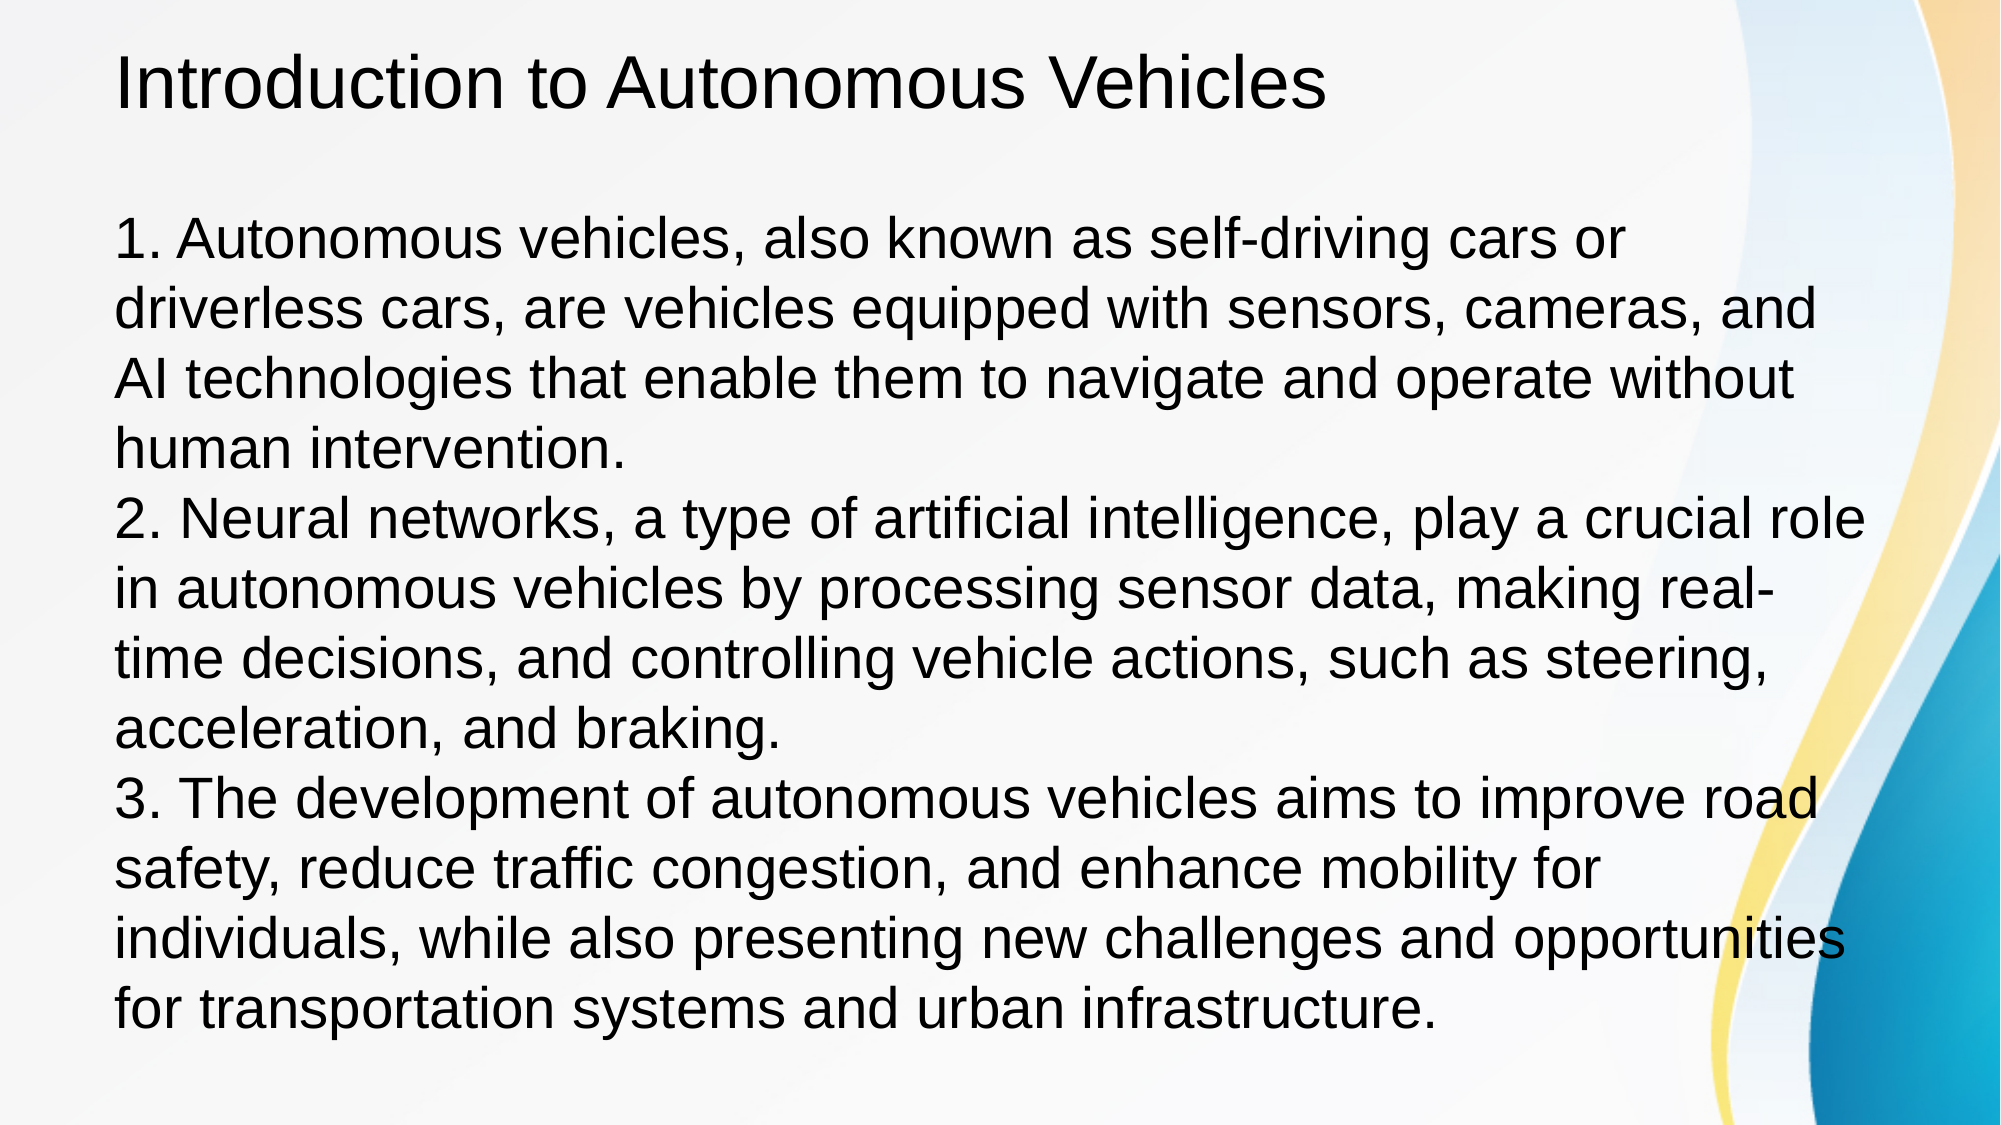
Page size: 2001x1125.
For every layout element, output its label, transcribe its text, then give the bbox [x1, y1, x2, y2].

title Introduction to Autonomous Vehicles [99, 30, 1901, 127]
list 1. Autonomous vehicles, also known as self-driving cars or driverless cars, are vehicles equipped with sensors, cameras, and AI technologies that enable them to navigate and operate without human intervention. 2. Neural networks, a type of artificial intelligence, play a crucial role in autonomous vehicles by processing sensor data, making real-time decisions, and controlling vehicle actions, such as steering, acceleration, and braking. 3. The development of autonomous vehicles aims to improve road safety, reduce traffic congestion, and enhance mobility for individuals, while also presenting new challenges and opportunities for transportation systems and urban infrastructure. [99, 192, 1901, 1006]
picture [0, 0, 2001, 1125]
